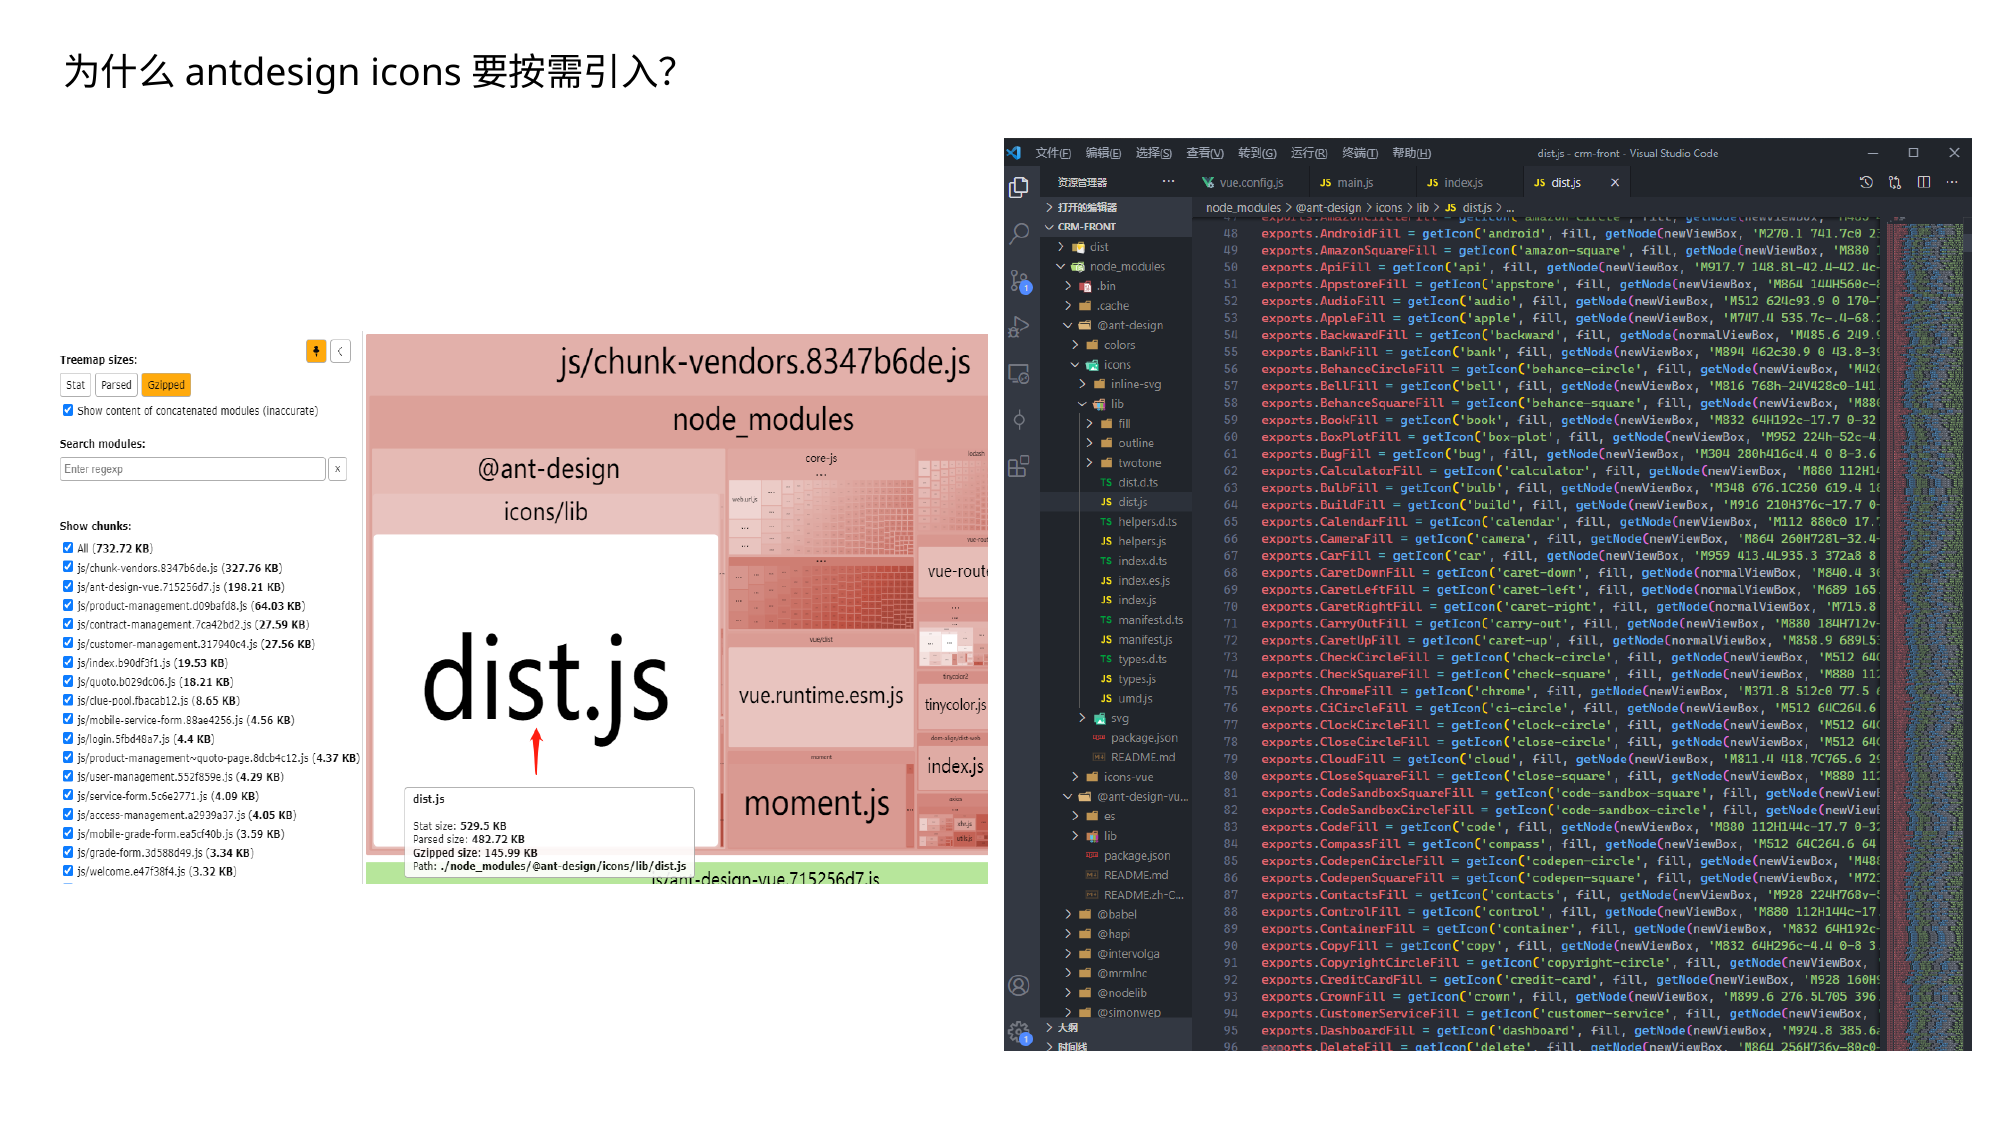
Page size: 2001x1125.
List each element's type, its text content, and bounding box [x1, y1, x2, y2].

picture [1004, 138, 1973, 1051]
text_box 为什么antdesign icons要按需引入？ [48, 40, 1957, 101]
picture [48, 330, 988, 884]
